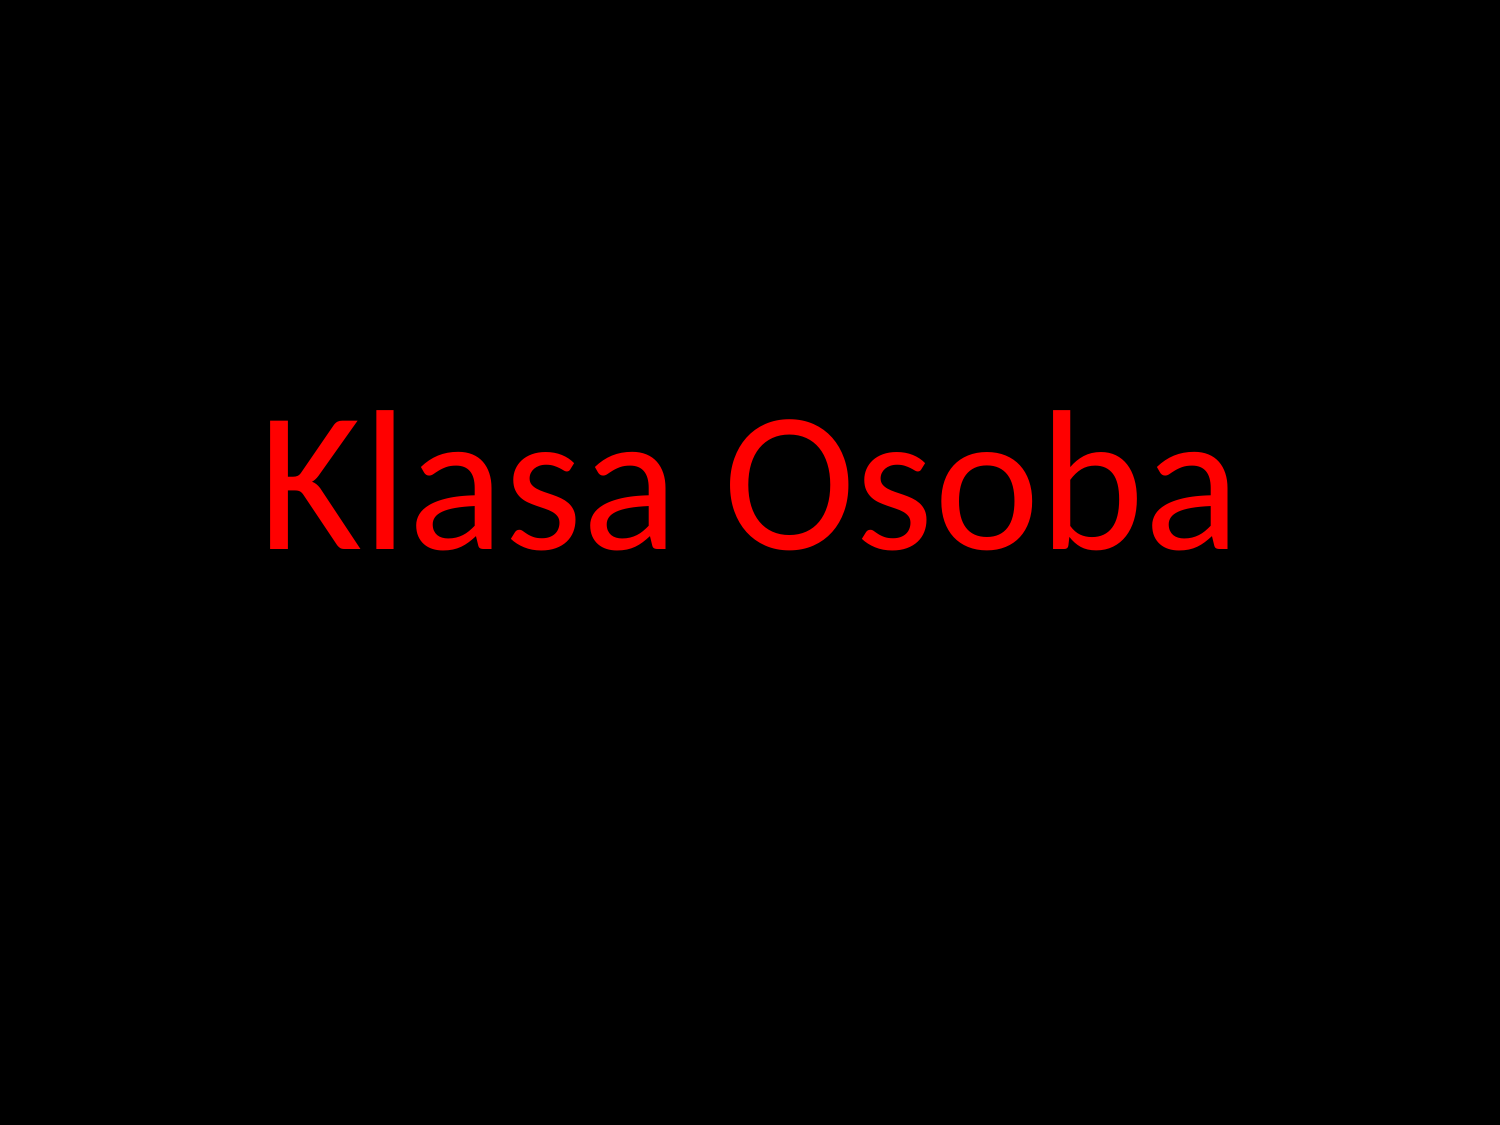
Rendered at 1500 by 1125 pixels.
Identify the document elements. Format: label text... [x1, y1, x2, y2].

title Klasa Osoba [112, 349, 1388, 591]
